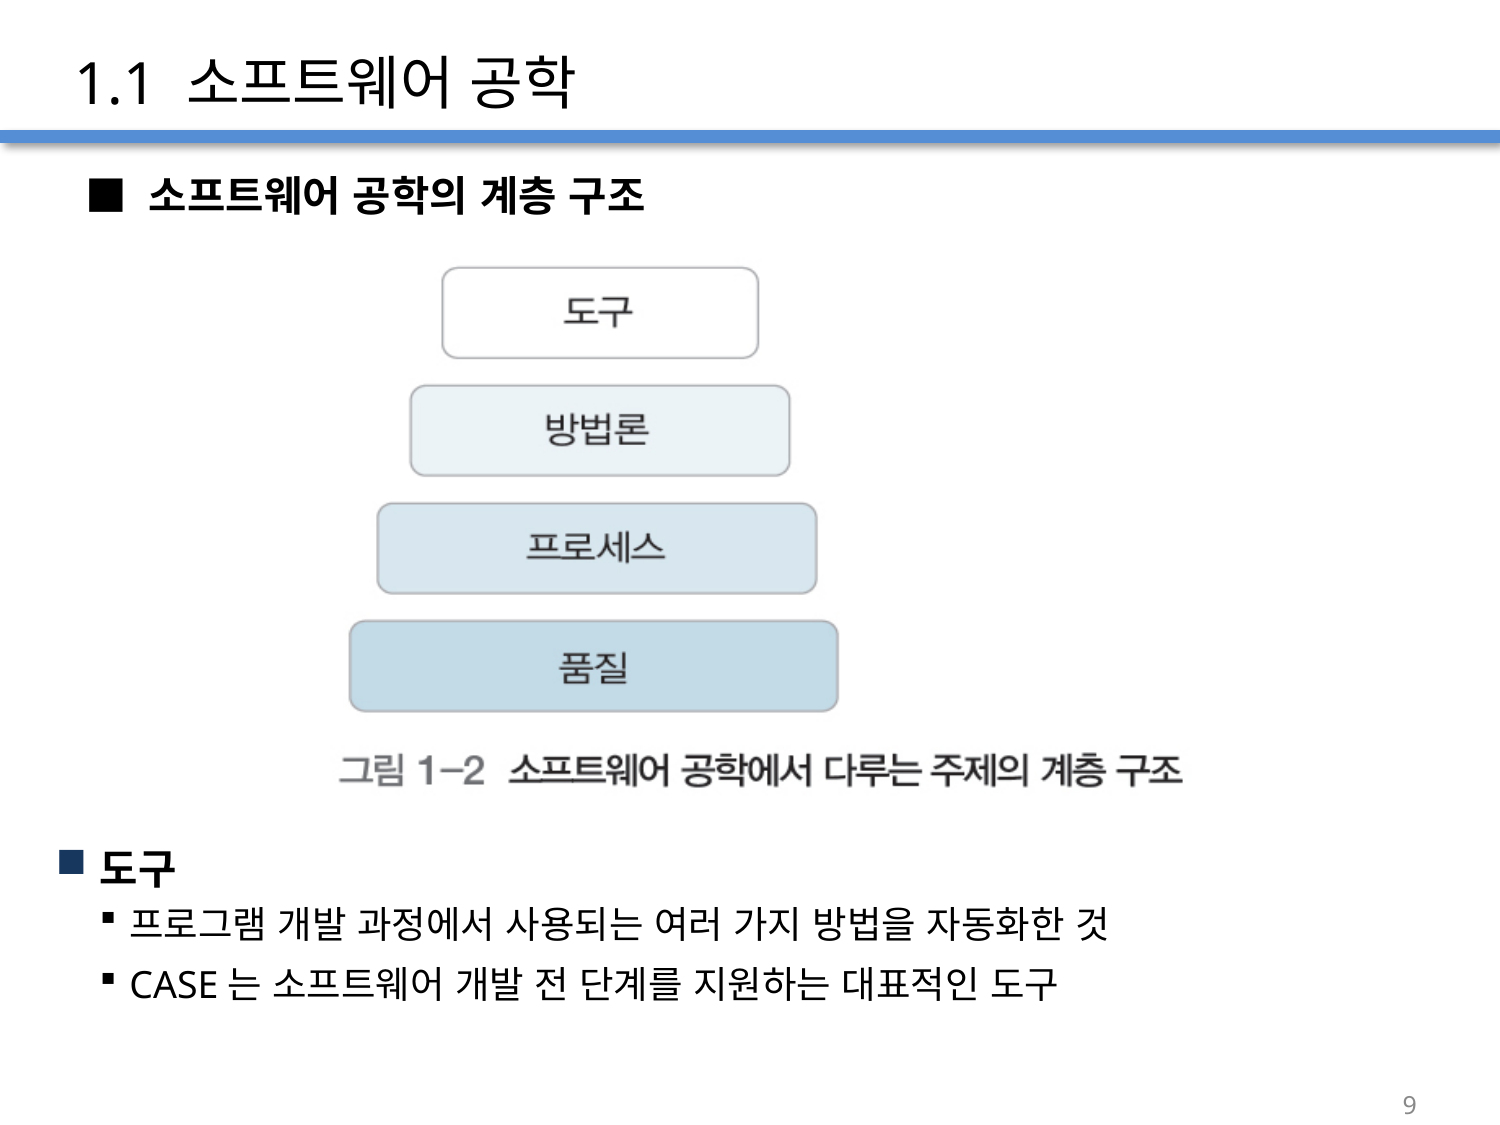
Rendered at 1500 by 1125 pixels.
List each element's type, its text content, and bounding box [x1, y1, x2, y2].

text_box 1.1 소프트웨어 공학 [60, 38, 1301, 129]
slide_number 9 [1387, 1082, 1486, 1111]
picture [305, 220, 1197, 823]
text_box ■ 소프트웨어 공학의 계층 구조 [70, 162, 833, 228]
list 도구 프로그램 개발 과정에서 사용되는 여러 가지 방법을 자동화한 것 CASE는 소프트웨어 개발 전 단계를 지원하는 대표적인 도구 [41, 810, 1459, 1047]
